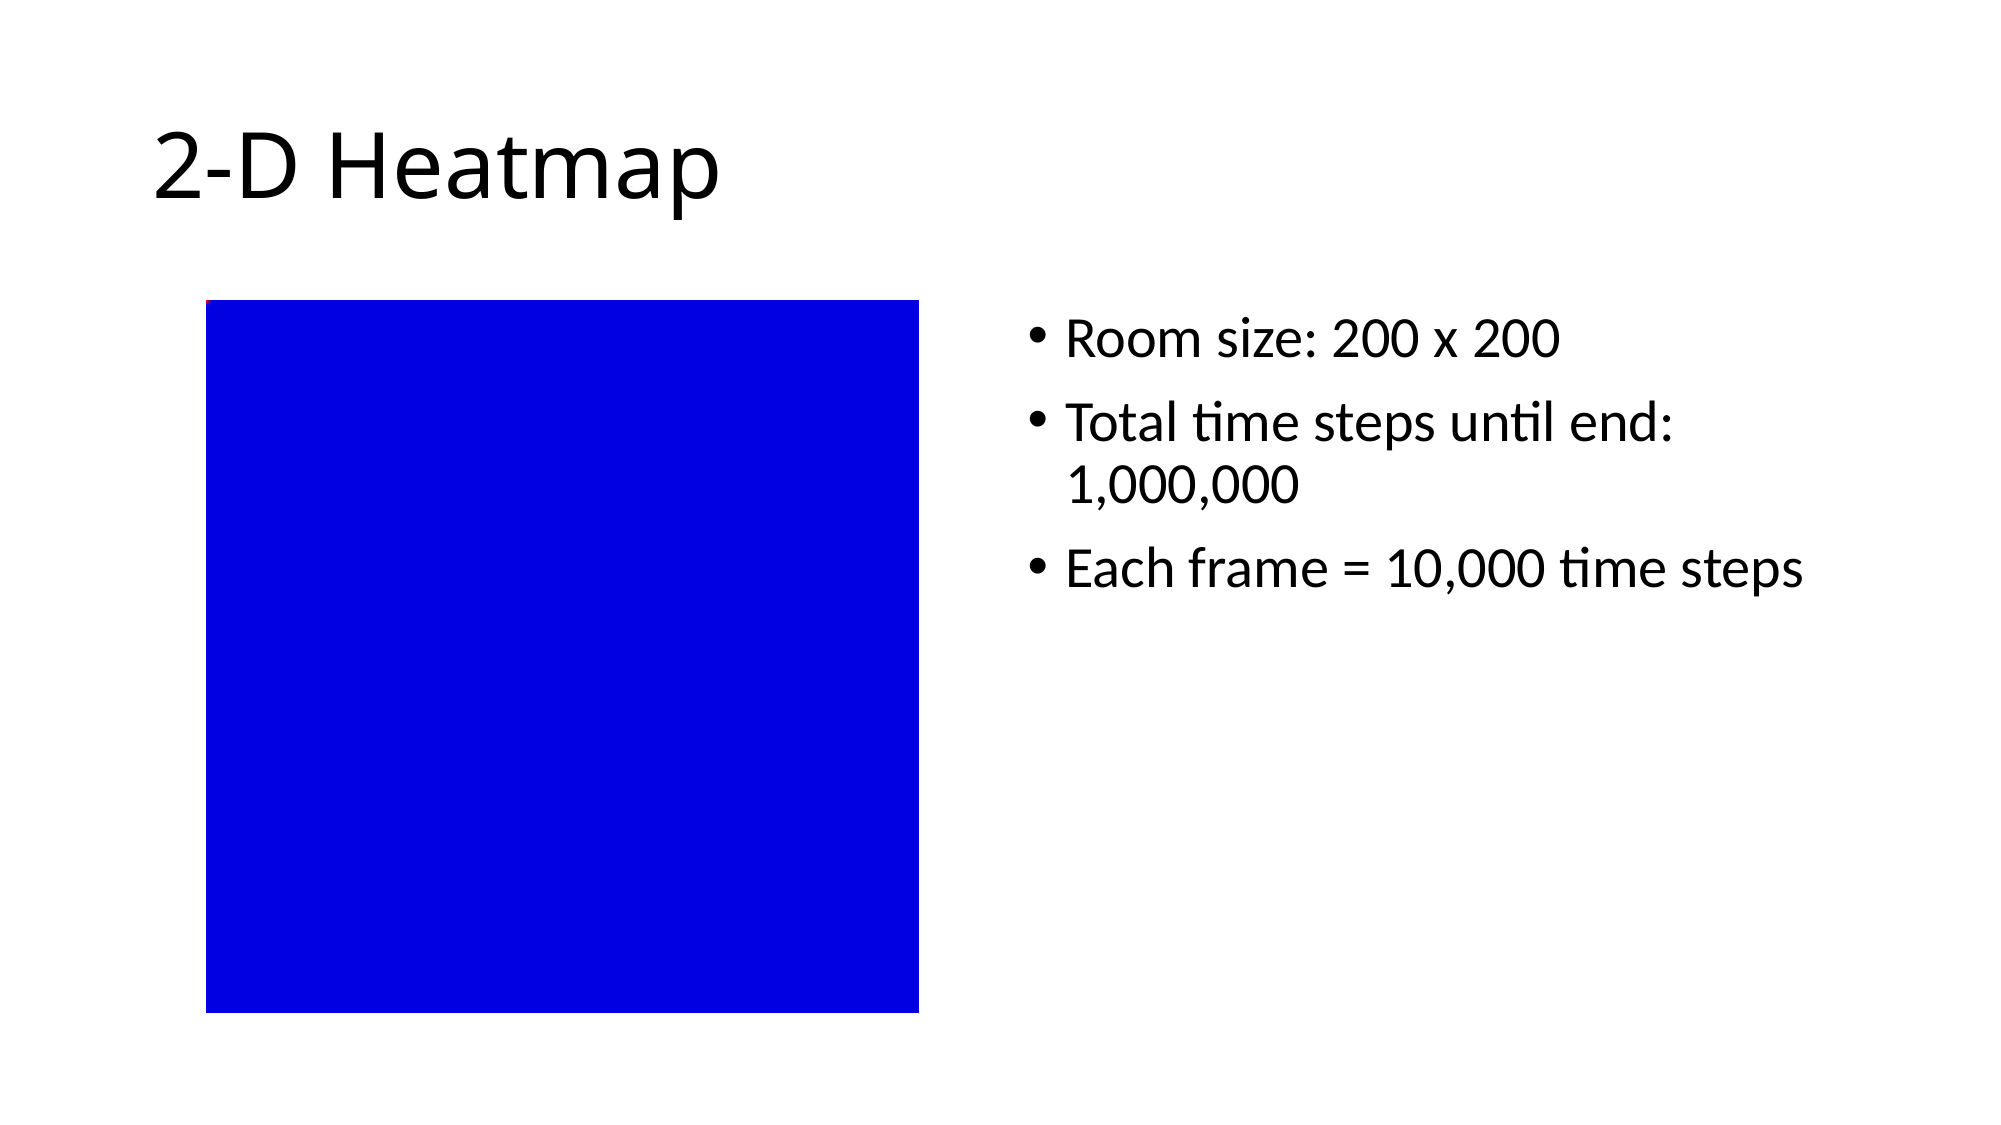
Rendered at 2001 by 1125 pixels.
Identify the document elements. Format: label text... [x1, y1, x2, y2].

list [205, 299, 920, 1014]
title 2-D Heatmap [137, 59, 1863, 278]
list Room size: 200 x 200 Total time steps until end: 1,000,000 Each frame = 10,000 time steps [1012, 299, 1863, 1014]
